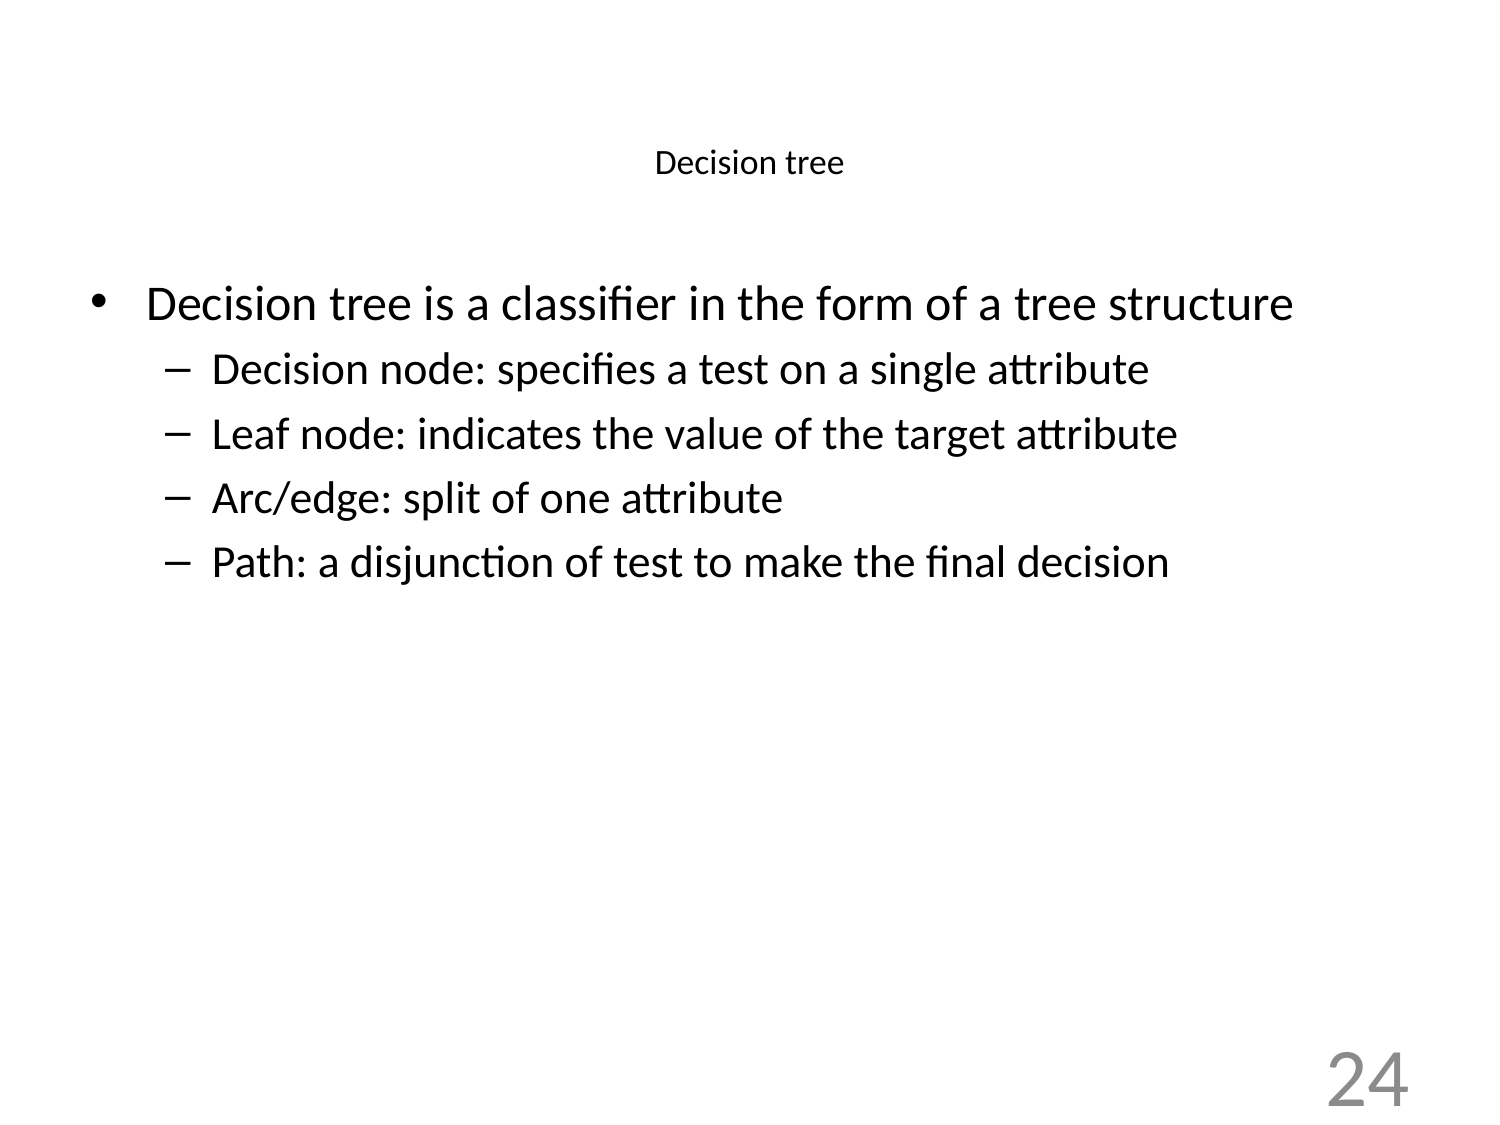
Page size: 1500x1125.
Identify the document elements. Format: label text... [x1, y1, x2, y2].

title Decision tree [75, 45, 1425, 233]
list Decision tree is a classifier in the form of a tree structure Decision node: specifies a test on a single attribute Leaf node: indicates the value of the target attribute Arc/edge: split of one attribute Path: a disjunction of test to make the final decision [75, 262, 1425, 1005]
slide_number 24 [1074, 1042, 1425, 1103]
